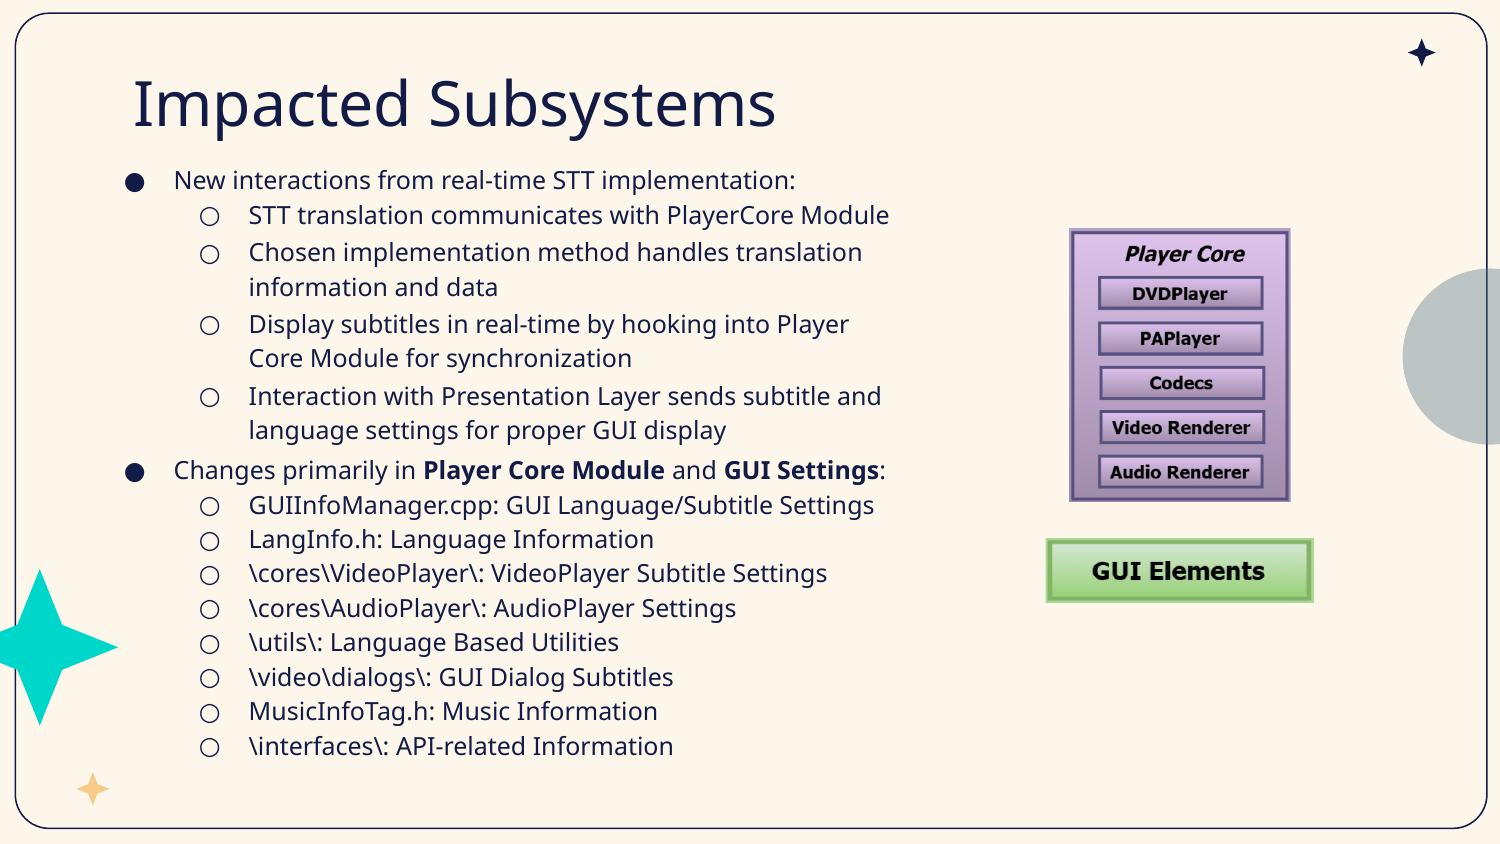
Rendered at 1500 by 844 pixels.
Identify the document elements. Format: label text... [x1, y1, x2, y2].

picture [1045, 538, 1315, 603]
picture [1068, 228, 1291, 502]
title Impacted Subsystems [118, 48, 1382, 143]
subtitle New interactions from real-time STT implementation: STT translation communicates with PlayerCore Module Chosen implementation method handles translation information and data Display subtitles in real-time by hooking into Player Core Module for synchronization Interaction with Presentation Layer sends subtitle and language settings for proper GUI display Changes primarily in Player Core Module and GUI Settings: GUIInfoManager.cpp: GUI Language/Subtitle Settings LangInfo.h: Language Information \cores\VideoPlayer\: VideoPlayer Subtitle Settings \cores\AudioPlayer\: AudioPlayer Settings \utils\: Language Based Utilities \video\dialogs\: GUI Dialog Subtitles MusicInfoTag.h: Music Information \interfaces\: API-related Information [83, 145, 941, 796]
